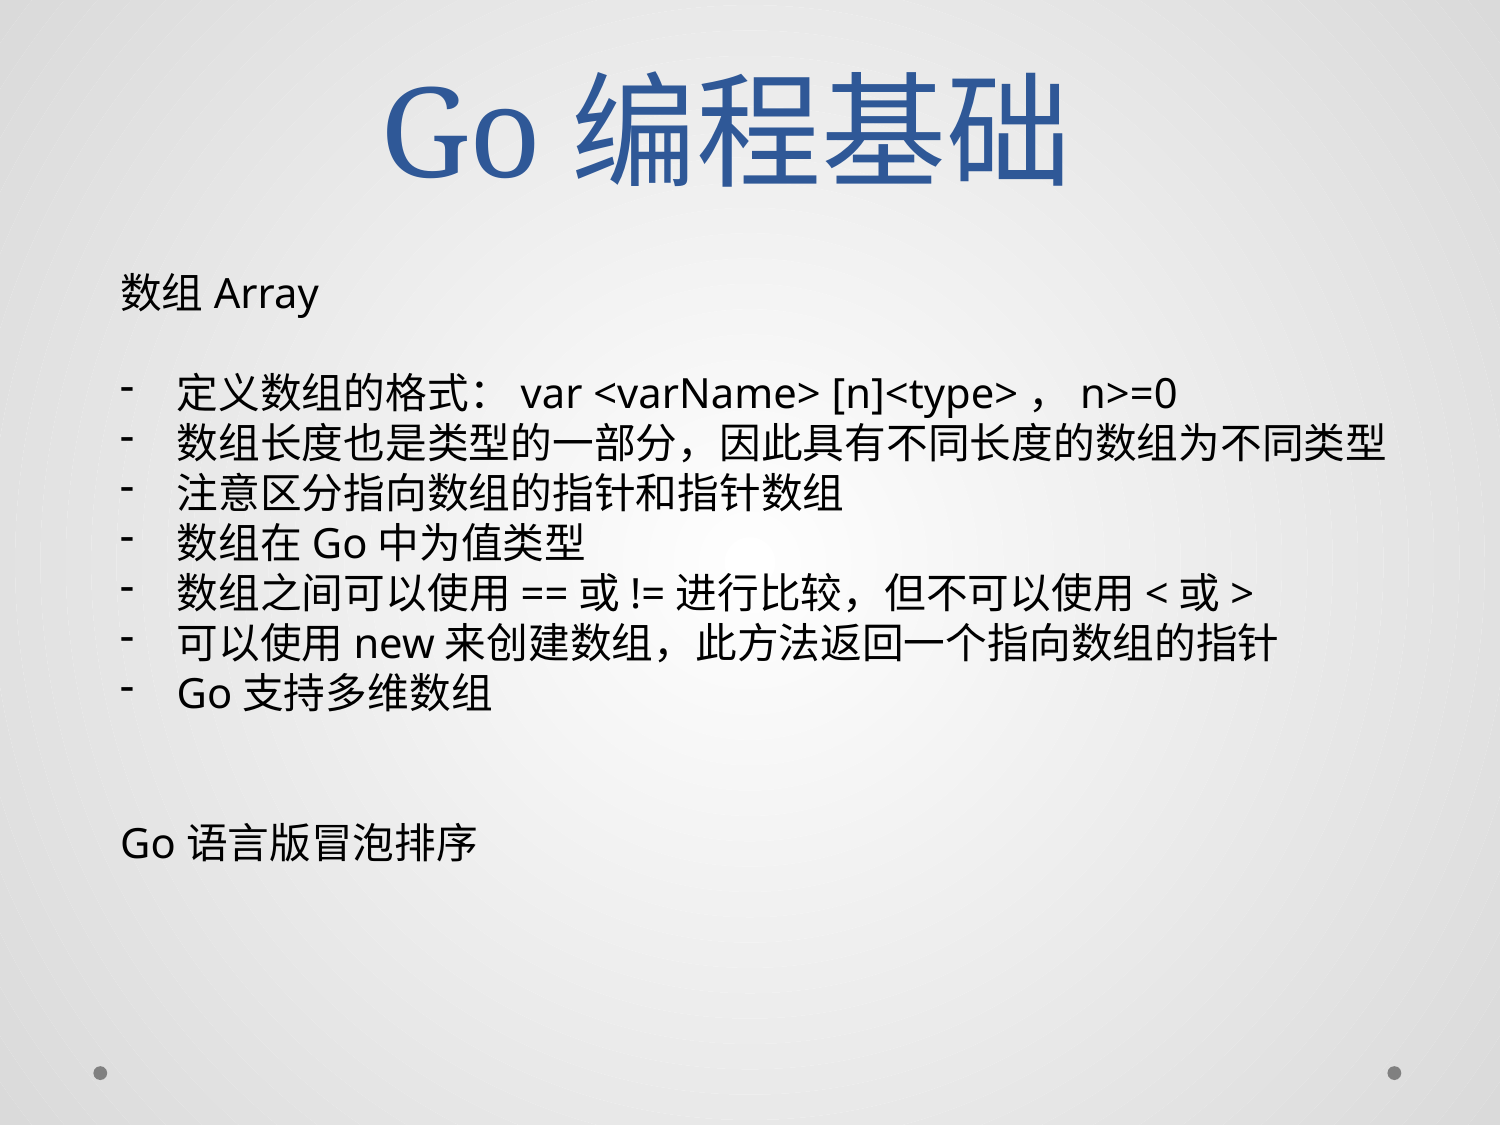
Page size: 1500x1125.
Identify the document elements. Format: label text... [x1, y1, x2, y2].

title Go编程基础 [242, 42, 1211, 210]
text_box 数组Array 定义数组的格式：var <varName> [n]<type>，n>=0 数组长度也是类型的一部分，因此具有不同长度的数组为不同类型 注意区分指向数组的指针和指针数组 数组在Go中为值类型 数组之间可以使用==或!=进行比较，但不可以使用<或> 可以使用new来创建数组，此方法返回一个指向数组的指针 Go支持多维数组 Go语言版冒泡排序 [105, 259, 1403, 875]
